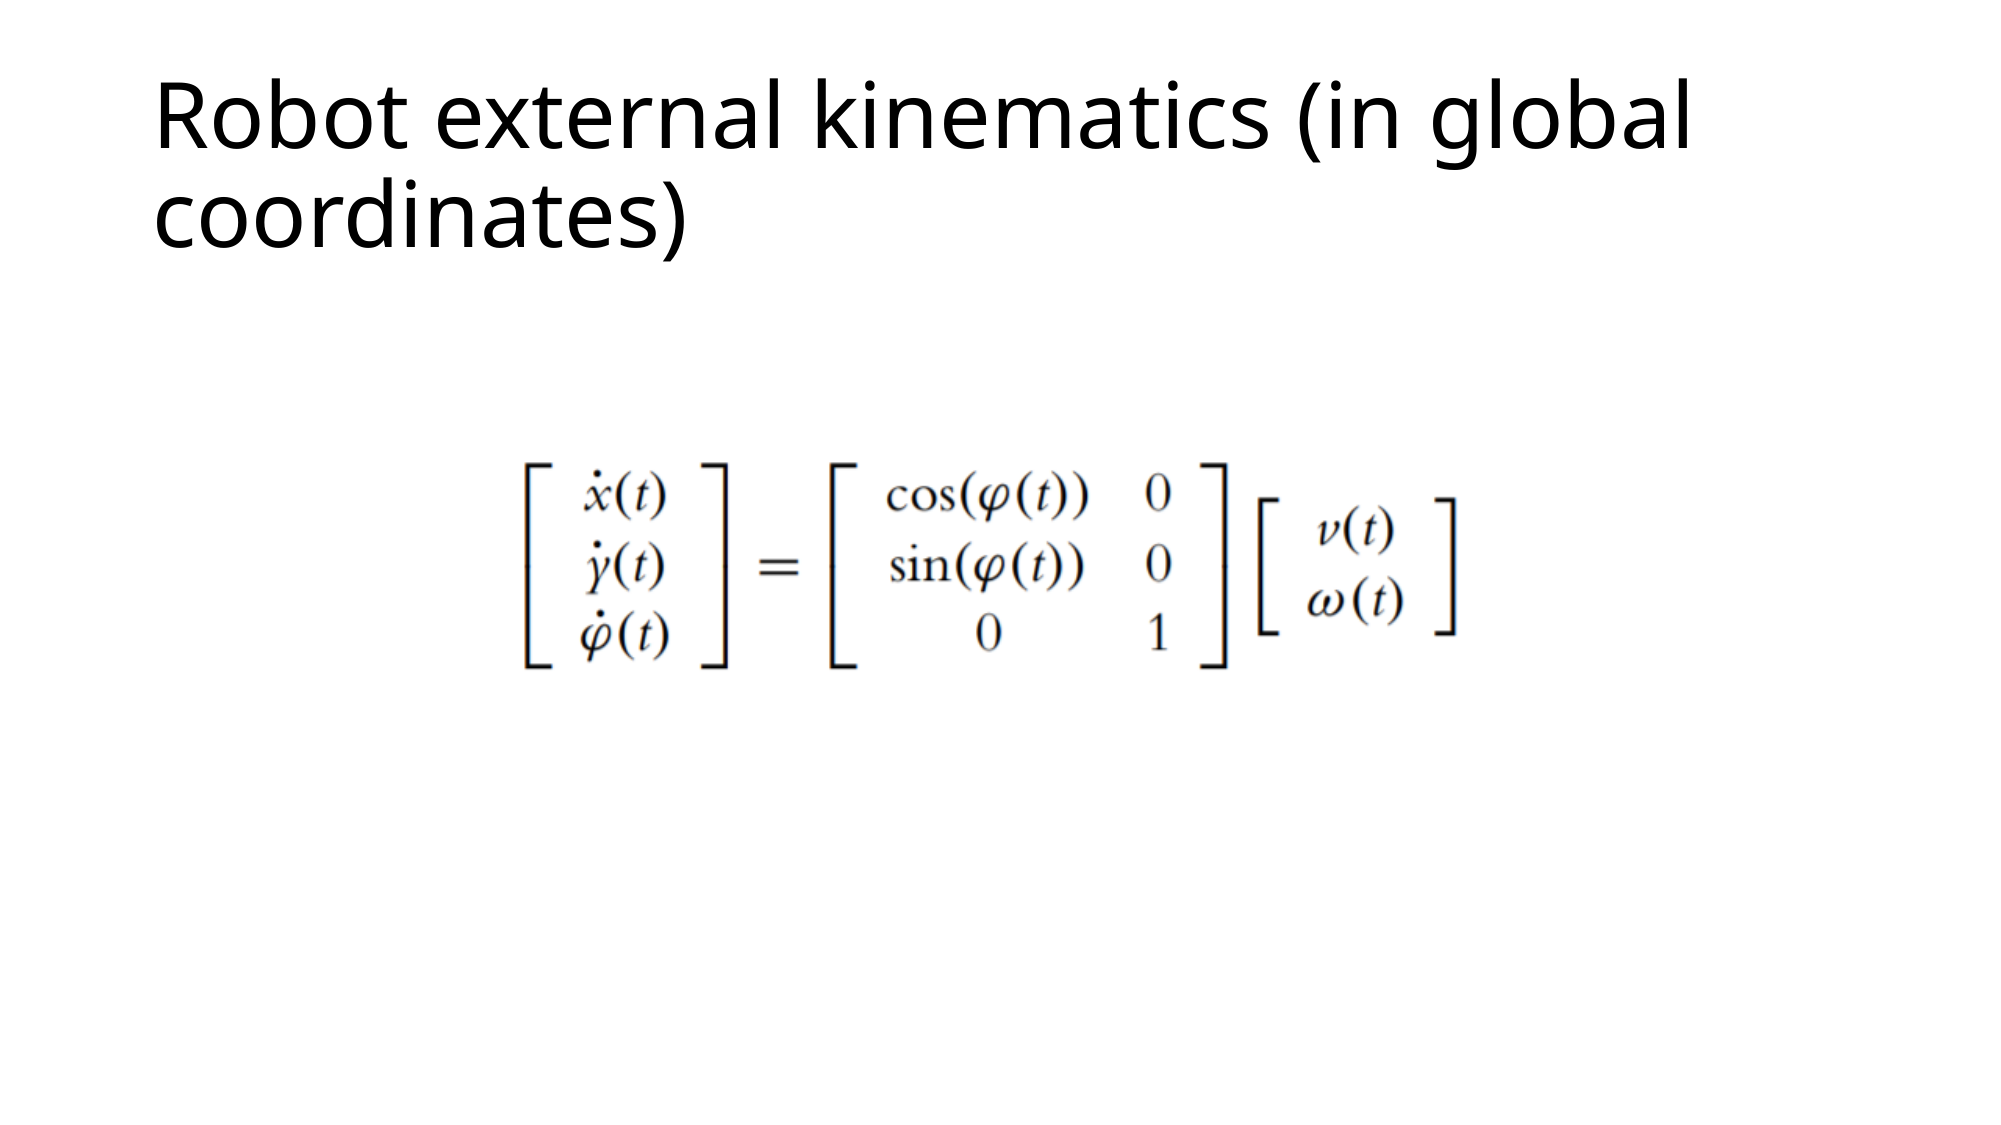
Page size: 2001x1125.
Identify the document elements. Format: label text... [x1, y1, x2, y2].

title Robot external kinematics (in global coordinates) [137, 59, 1863, 278]
picture [467, 425, 1533, 700]
